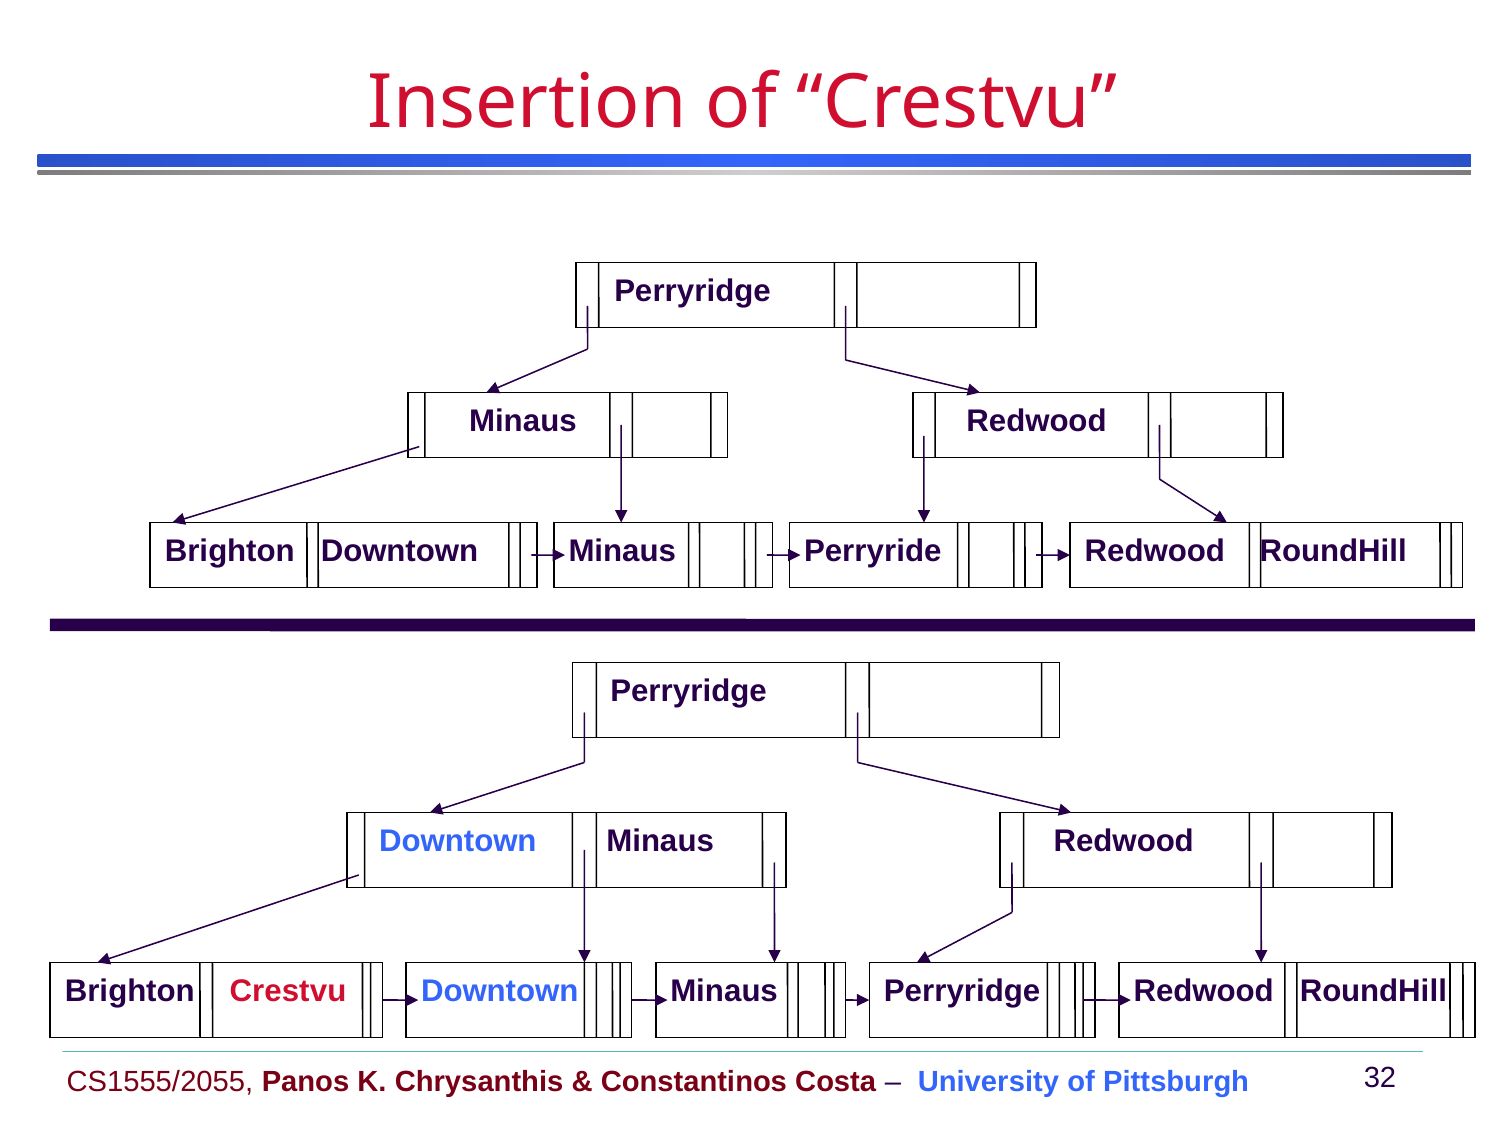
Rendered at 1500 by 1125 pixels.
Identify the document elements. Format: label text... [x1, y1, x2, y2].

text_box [149, 262, 1463, 588]
text_box [773, 154, 777, 166]
title Insertion of “Crestvu” [0, 62, 1486, 150]
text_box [49, 662, 1476, 1038]
